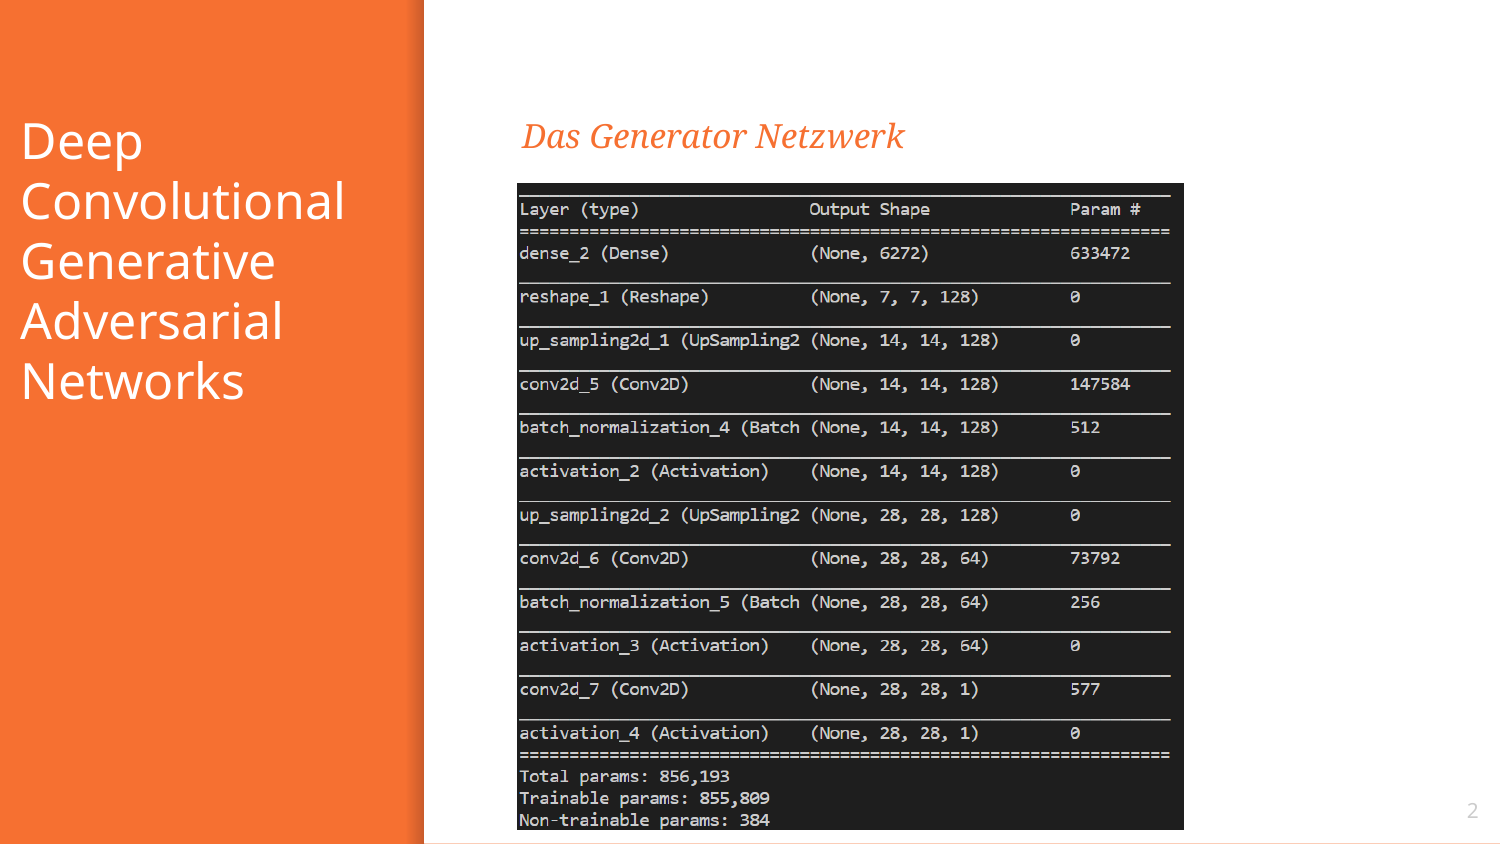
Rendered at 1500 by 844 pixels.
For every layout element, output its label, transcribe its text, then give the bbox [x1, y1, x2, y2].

picture [517, 182, 1184, 831]
slide_number 2 [1403, 779, 1494, 844]
list Das Generator Netzwerk [506, 94, 1425, 293]
title Deep Convolutional Generative Adversarial Networks [5, 94, 409, 748]
